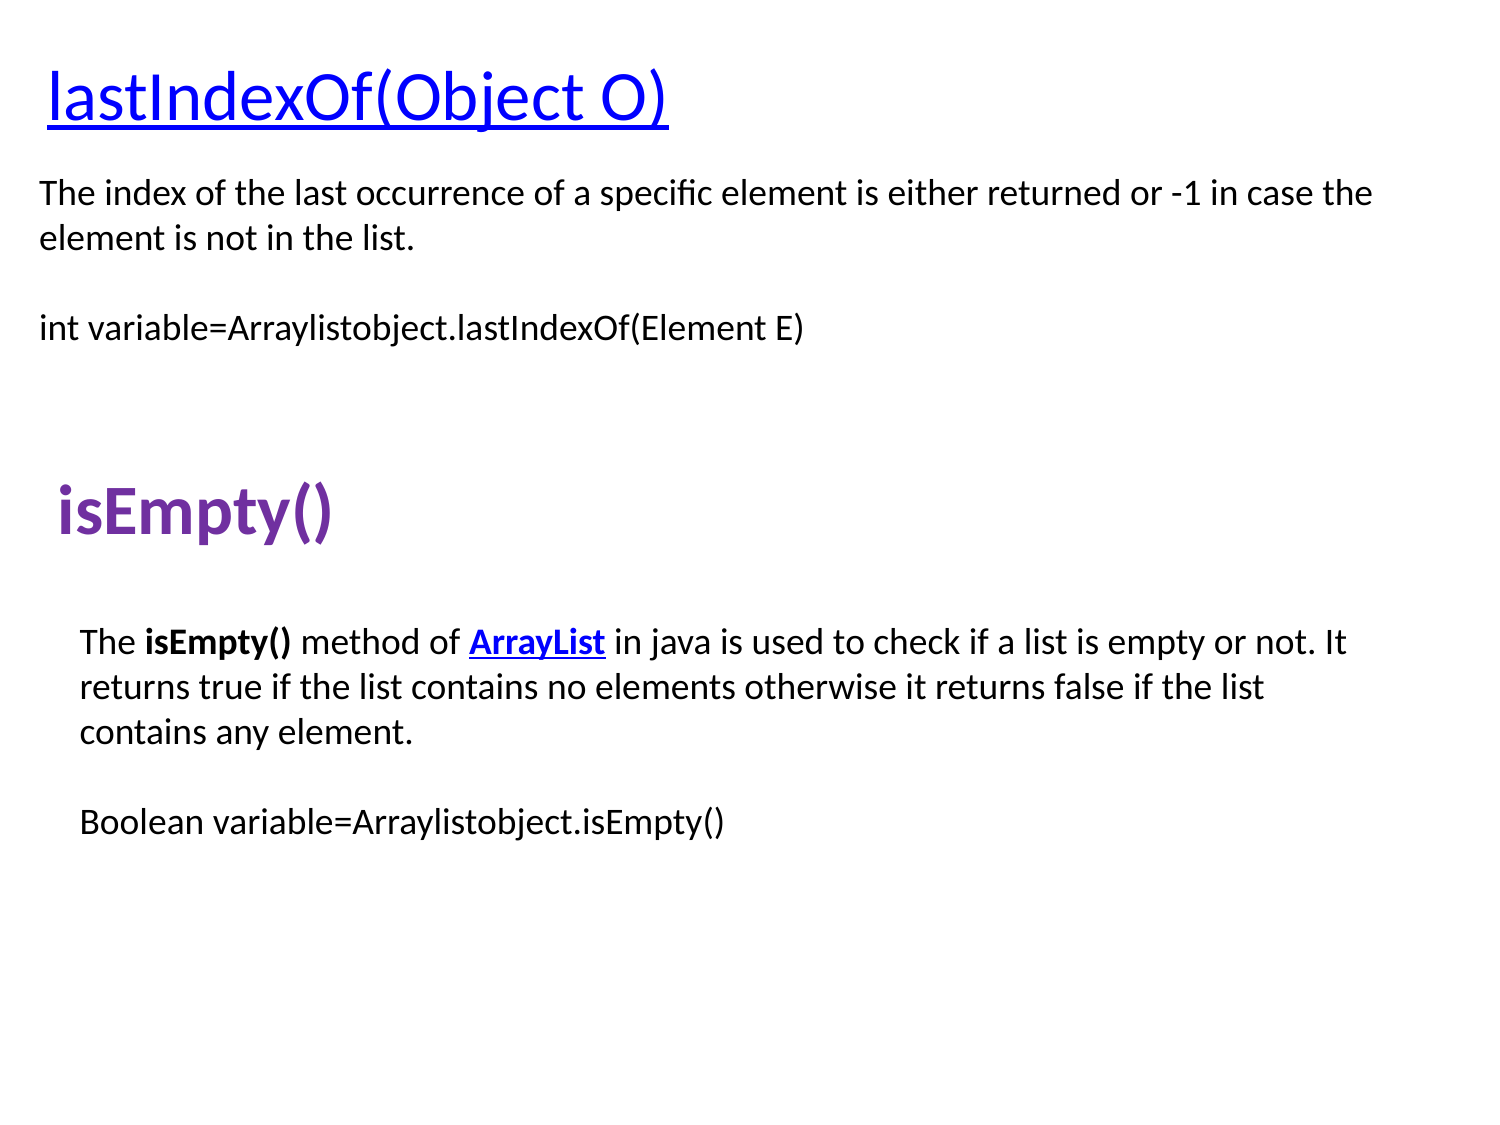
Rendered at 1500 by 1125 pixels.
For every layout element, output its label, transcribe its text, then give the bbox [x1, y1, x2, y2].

text_box lastIndexOf(Object O) [32, 42, 685, 143]
text_box The index of the last occurrence of a specific element is either returned or -1 in case the element is not in the list. int variable=Arraylistobject.lastIndexOf(Element E) [24, 160, 1459, 401]
text_box isEmpty() [43, 456, 351, 556]
text_box The isEmpty() method of ArrayList in java is used to check if a list is empty or not. It returns true if the list contains no elements otherwise it returns false if the list contains any element. Boolean variable=Arraylistobject.isEmpty() [64, 609, 1388, 850]
